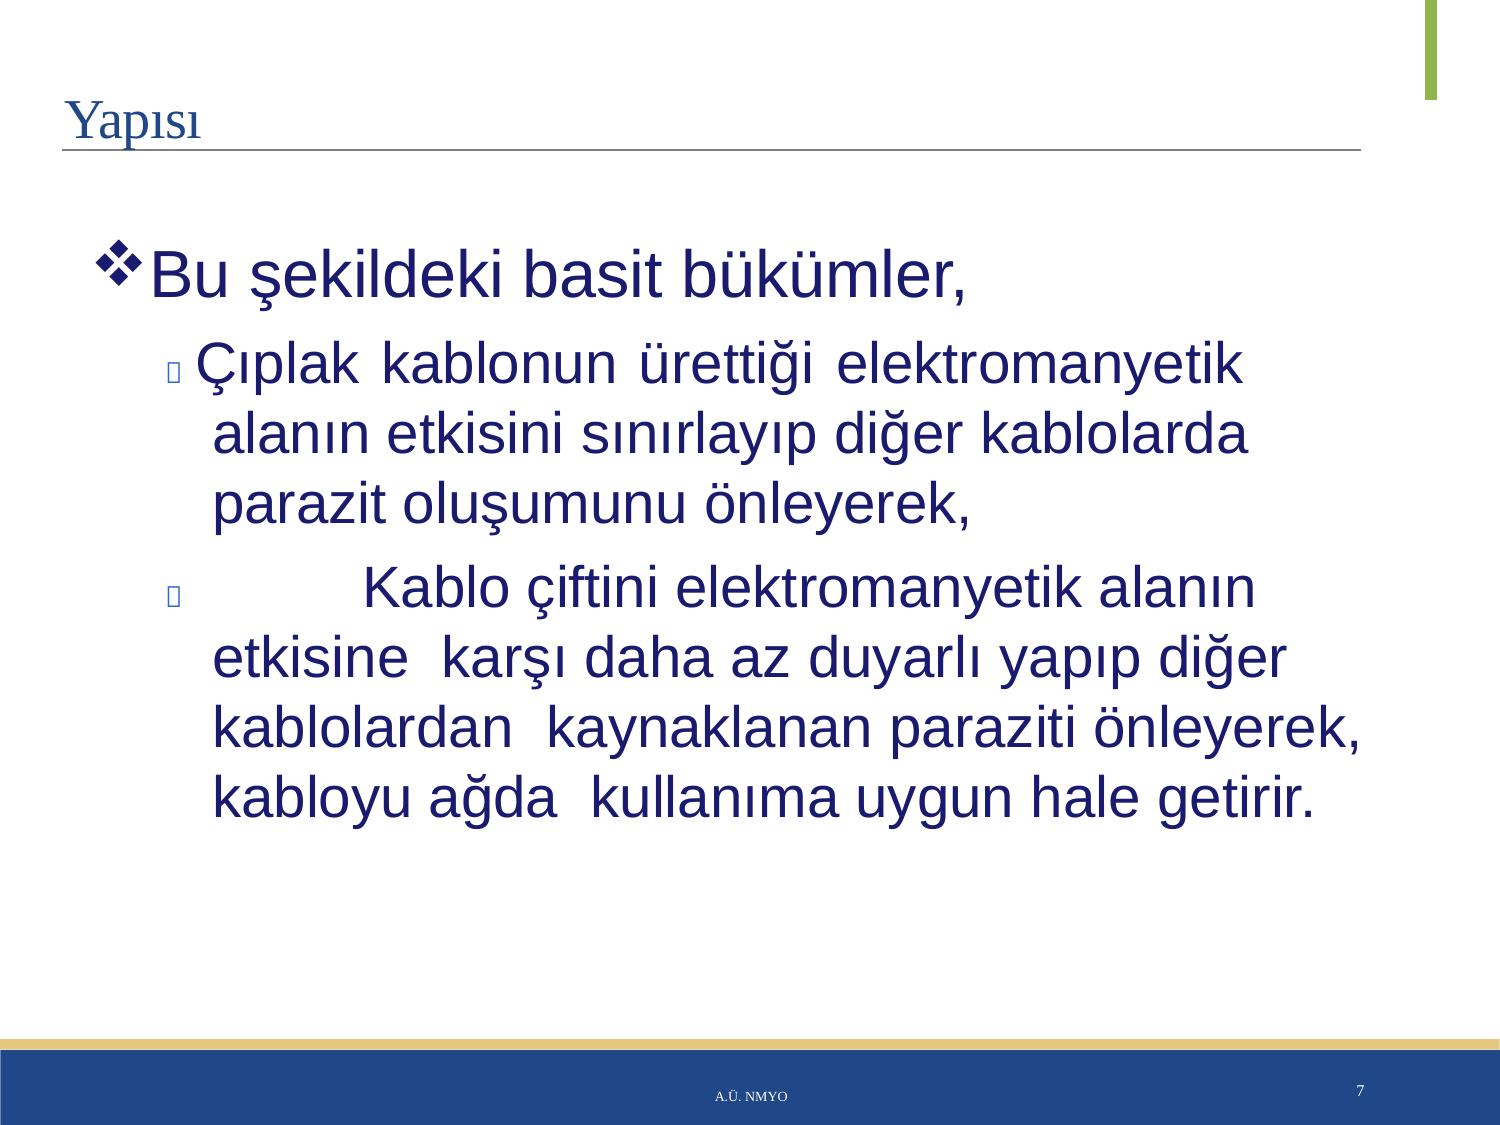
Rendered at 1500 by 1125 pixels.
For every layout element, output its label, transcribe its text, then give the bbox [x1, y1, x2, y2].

title Yapısı [62, 0, 1438, 150]
footer A.Ü. NMYO [453, 1059, 1047, 1120]
text_box Bu şekildeki basit bükümler,  Çıplak kablonun ürettiği elektromanyetik alanın etkisini sınırlayıp diğer kablolarda parazit oluşumunu önleyerek,  Kablo çiftini elektromanyetik alanın etkisine karşı daha az duyarlı yapıp diğer kablolardan kaynaklanan paraziti önleyerek, kabloyu ağda kullanıma uygun hale getirir. [87, 211, 1398, 829]
slide_number 7 [1218, 1059, 1380, 1120]
